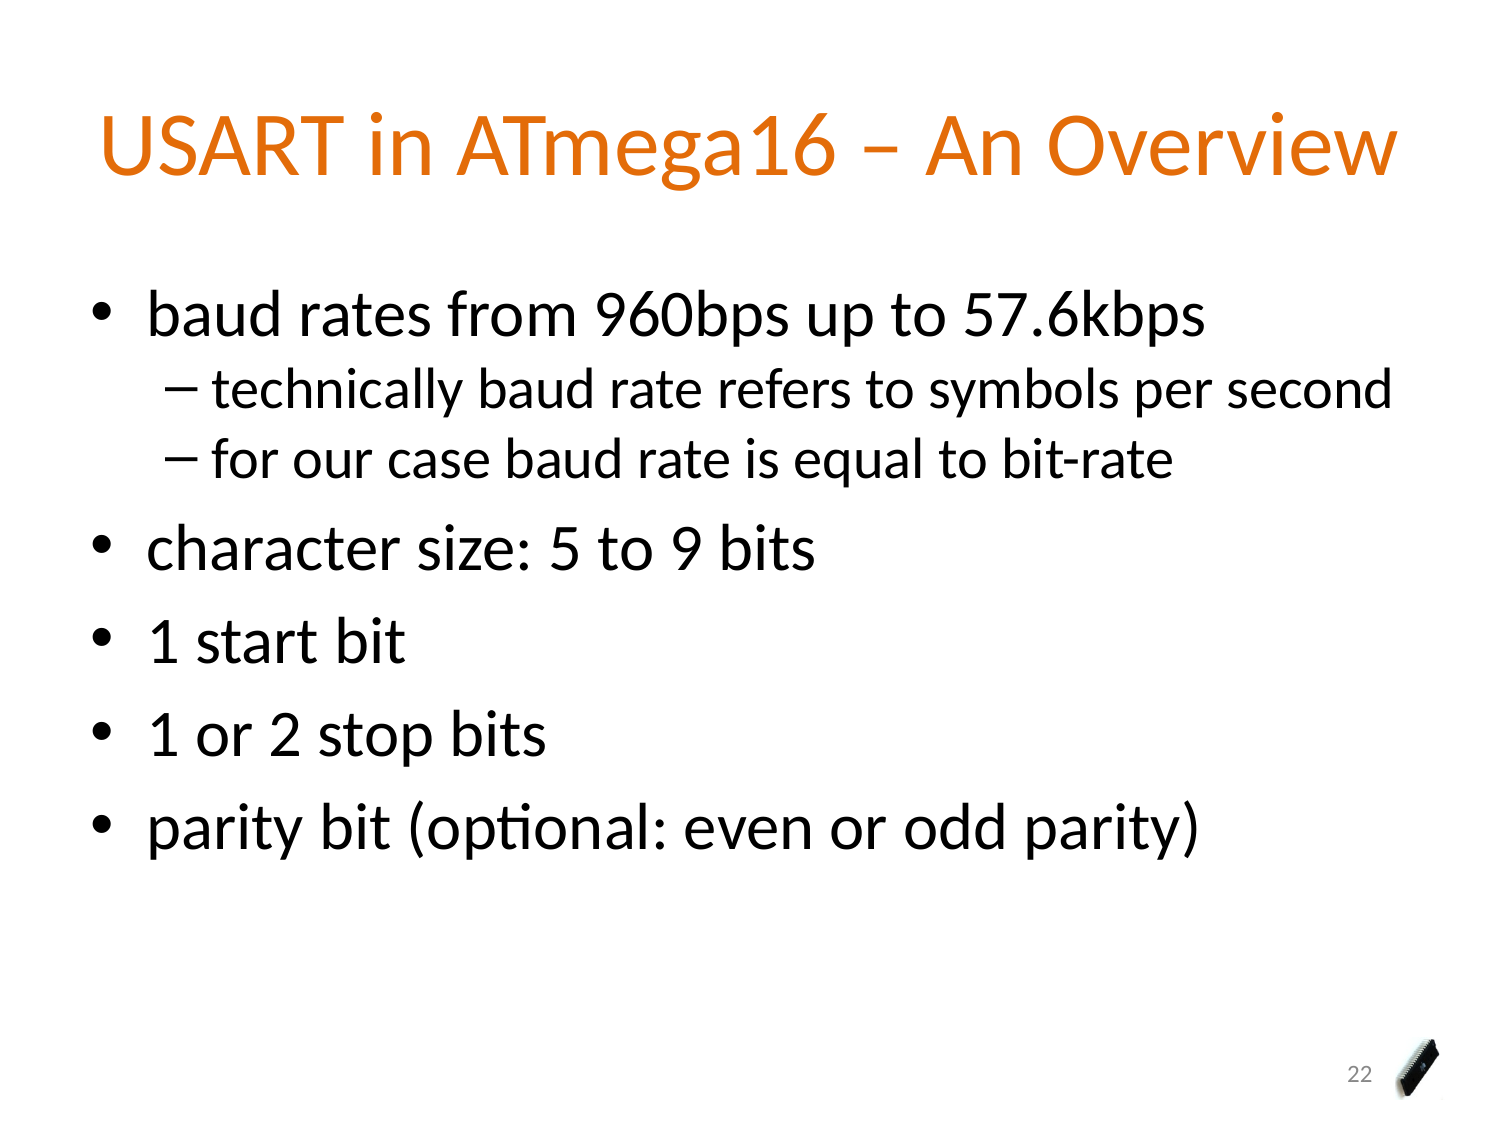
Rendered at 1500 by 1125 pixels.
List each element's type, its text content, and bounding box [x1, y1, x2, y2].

slide_number 22 [1037, 1042, 1388, 1103]
picture [1387, 1037, 1450, 1100]
list baud rates from 960bps up to 57.6kbps technically baud rate refers to symbols per second for our case baud rate is equal to bit-rate character size: 5 to 9 bits 1 start bit 1 or 2 stop bits parity bit (optional: even or odd parity) [75, 262, 1425, 1005]
title USART in ATmega16 – An Overview [75, 45, 1425, 233]
